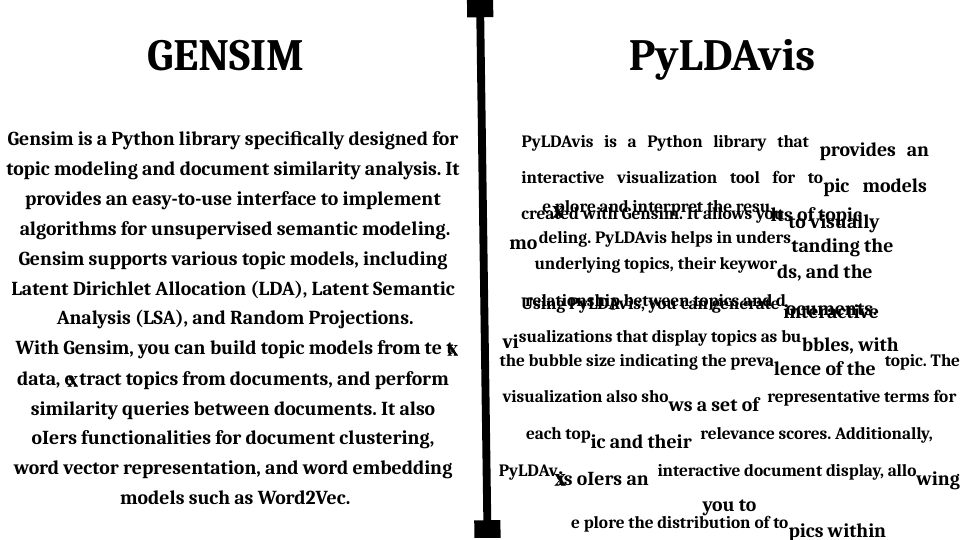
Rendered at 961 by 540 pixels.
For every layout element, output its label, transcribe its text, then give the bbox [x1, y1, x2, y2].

text_box sualizations that display topics as bubbles, with [512, 319, 961, 342]
text_box Using PyLDAvis, you can generate interactive vi [496, 294, 945, 342]
text_box deling. PyLDAvis helps in understanding the [532, 220, 957, 259]
picture [552, 205, 564, 219]
text_box Gensim is a Python library speciﬁcally designed for topic modeling and document similarity analysis. It provides an easy-to-use interface to implement algorithms for unsupervised semantic modeling. Gensim supports various topic models, including Latent Dirichlet Allocation (LDA), Latent Semantic Analysis (LSA), and Random Projections. With Gensim, you can build topic models from te t data, e tract topics from documents, and perform similarity queries between documents. It also oIers functionalities for document clustering, word vector representation, and word embedding models such as Word2Vec. [0, 117, 471, 509]
text_box e plore and interpret the results of topic mo [507, 196, 920, 254]
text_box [553, 473, 566, 486]
text_box underlying topics, their keywords, and the relationship between topics and documents. [516, 245, 943, 294]
text_box the bubble size indicating the prevalence of the topic. The visualization also shows a set of representative terms for each topic and their relevance scores. Additionally, PyLDAvis oIers an interactive document display, allowing you to e plore the distribution of topics within individual documents. [490, 342, 961, 540]
text_box [466, 0, 501, 538]
text_box PyLDAvis PyLDAvis is a Python library that provides an interactive visualization tool for topic models created with Gensim. It allows you to visually [515, 22, 946, 220]
title GENSIM [145, 22, 336, 116]
